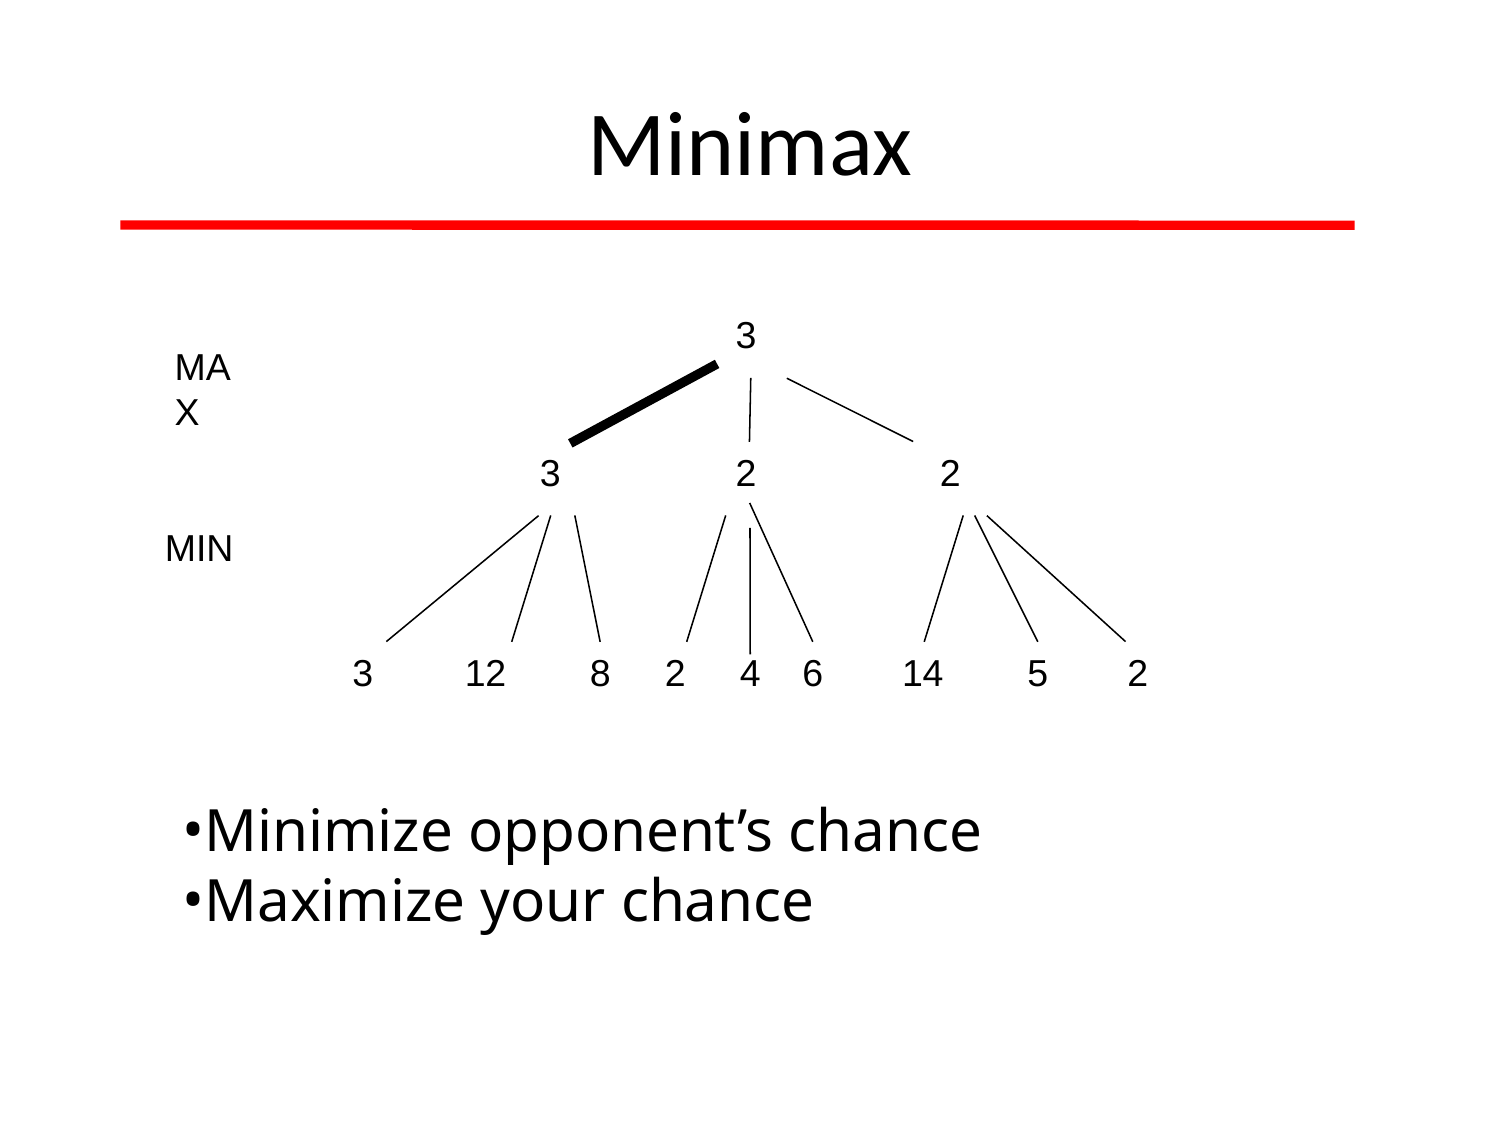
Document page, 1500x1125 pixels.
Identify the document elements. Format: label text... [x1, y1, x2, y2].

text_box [511, 515, 551, 642]
text_box 12 [449, 651, 521, 702]
text_box 3 [337, 641, 388, 702]
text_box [787, 378, 913, 442]
text_box 2 [1112, 641, 1163, 702]
text_box 5 [1012, 651, 1063, 702]
text_box MIN [150, 516, 249, 577]
text_box Minimax [74, 45, 1425, 233]
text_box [924, 515, 964, 642]
text_box 2 [650, 641, 701, 702]
text_box 6 [787, 641, 838, 702]
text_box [574, 365, 714, 442]
text_box 3 [720, 303, 772, 364]
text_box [974, 515, 1038, 642]
text_box 3 [525, 441, 576, 502]
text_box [386, 515, 510, 642]
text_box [1038, 515, 1126, 642]
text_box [686, 515, 726, 642]
text_box 14 [887, 641, 959, 702]
text_box 8 [575, 641, 626, 702]
text_box Minimize opponent’s chance Maximize your chance [167, 785, 1046, 941]
text_box 4 [725, 641, 776, 702]
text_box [574, 515, 601, 642]
text_box 2 [924, 441, 976, 502]
text_box MAX [159, 335, 271, 441]
text_box 2 [720, 441, 772, 502]
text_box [749, 503, 813, 642]
